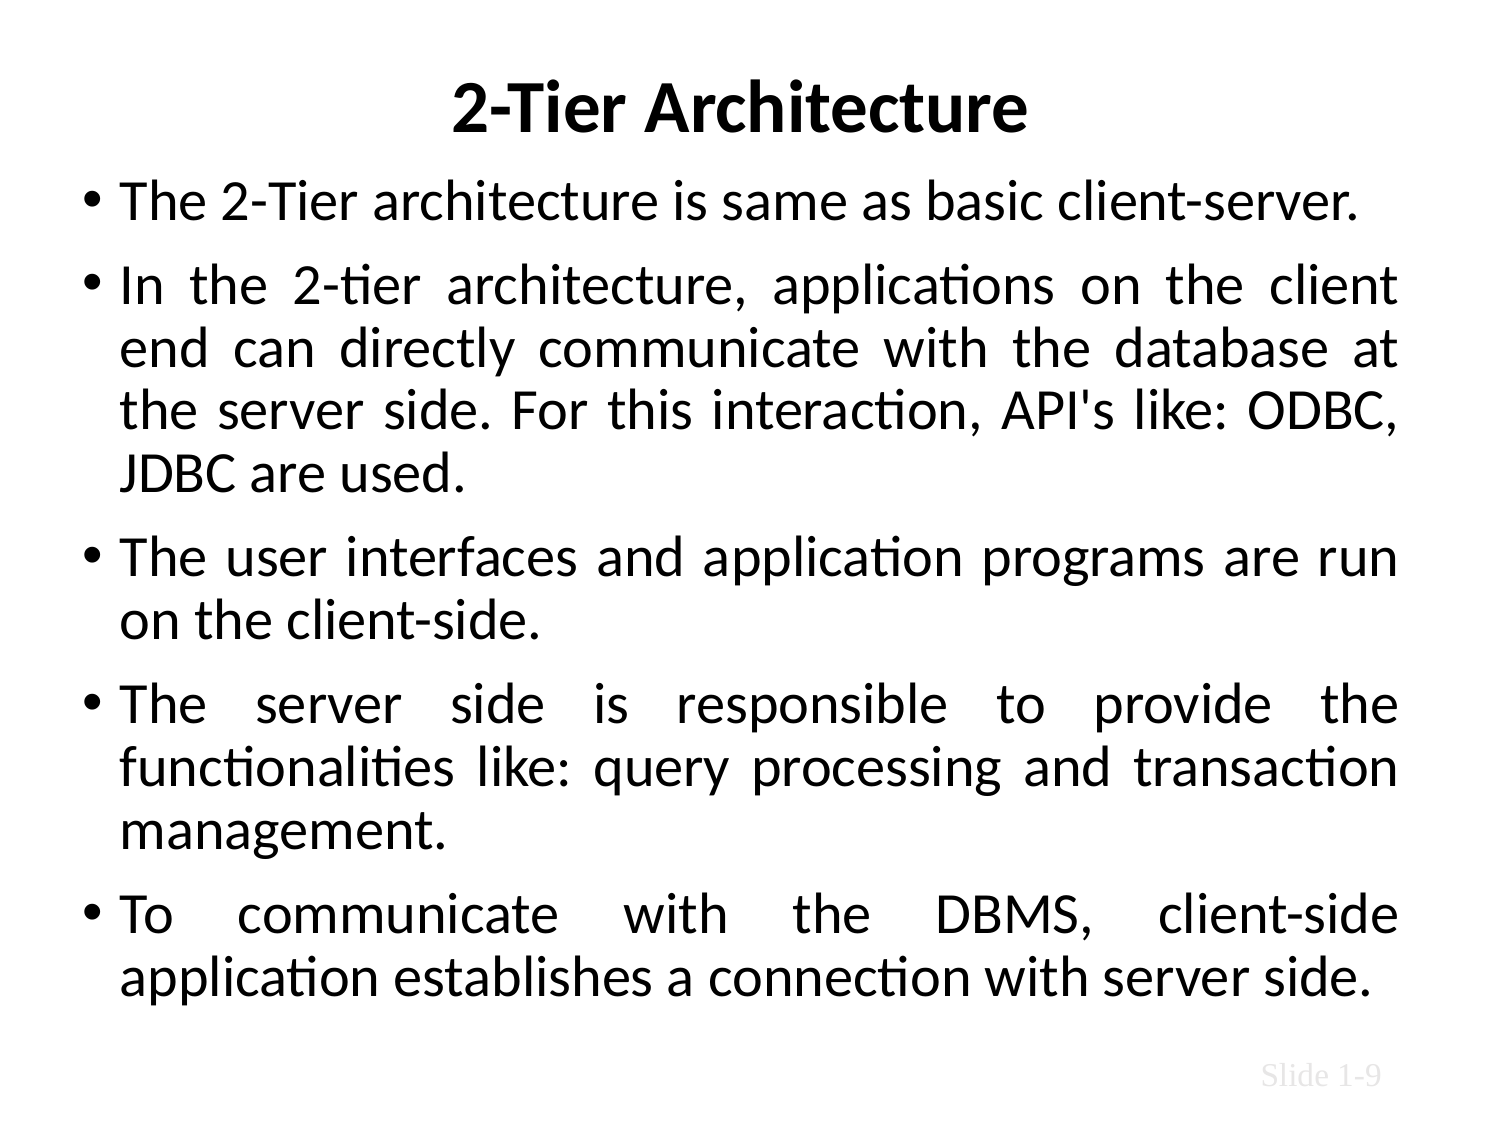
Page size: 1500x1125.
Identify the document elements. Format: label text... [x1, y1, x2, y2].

list 2-Tier Architecture The 2-Tier architecture is same as basic client-server. In the 2-tier architecture, applications on the client end can directly communicate with the database at the server side. For this interaction, API's like: ODBC, JDBC are used. The user interfaces and application programs are run on the client-side. The server side is responsible to provide the functionalities like: query processing and transaction management. To communicate with the DBMS, client-side application establishes a connection with server side. [67, 60, 1415, 1043]
slide_number Slide 1-9 [1059, 1043, 1397, 1103]
